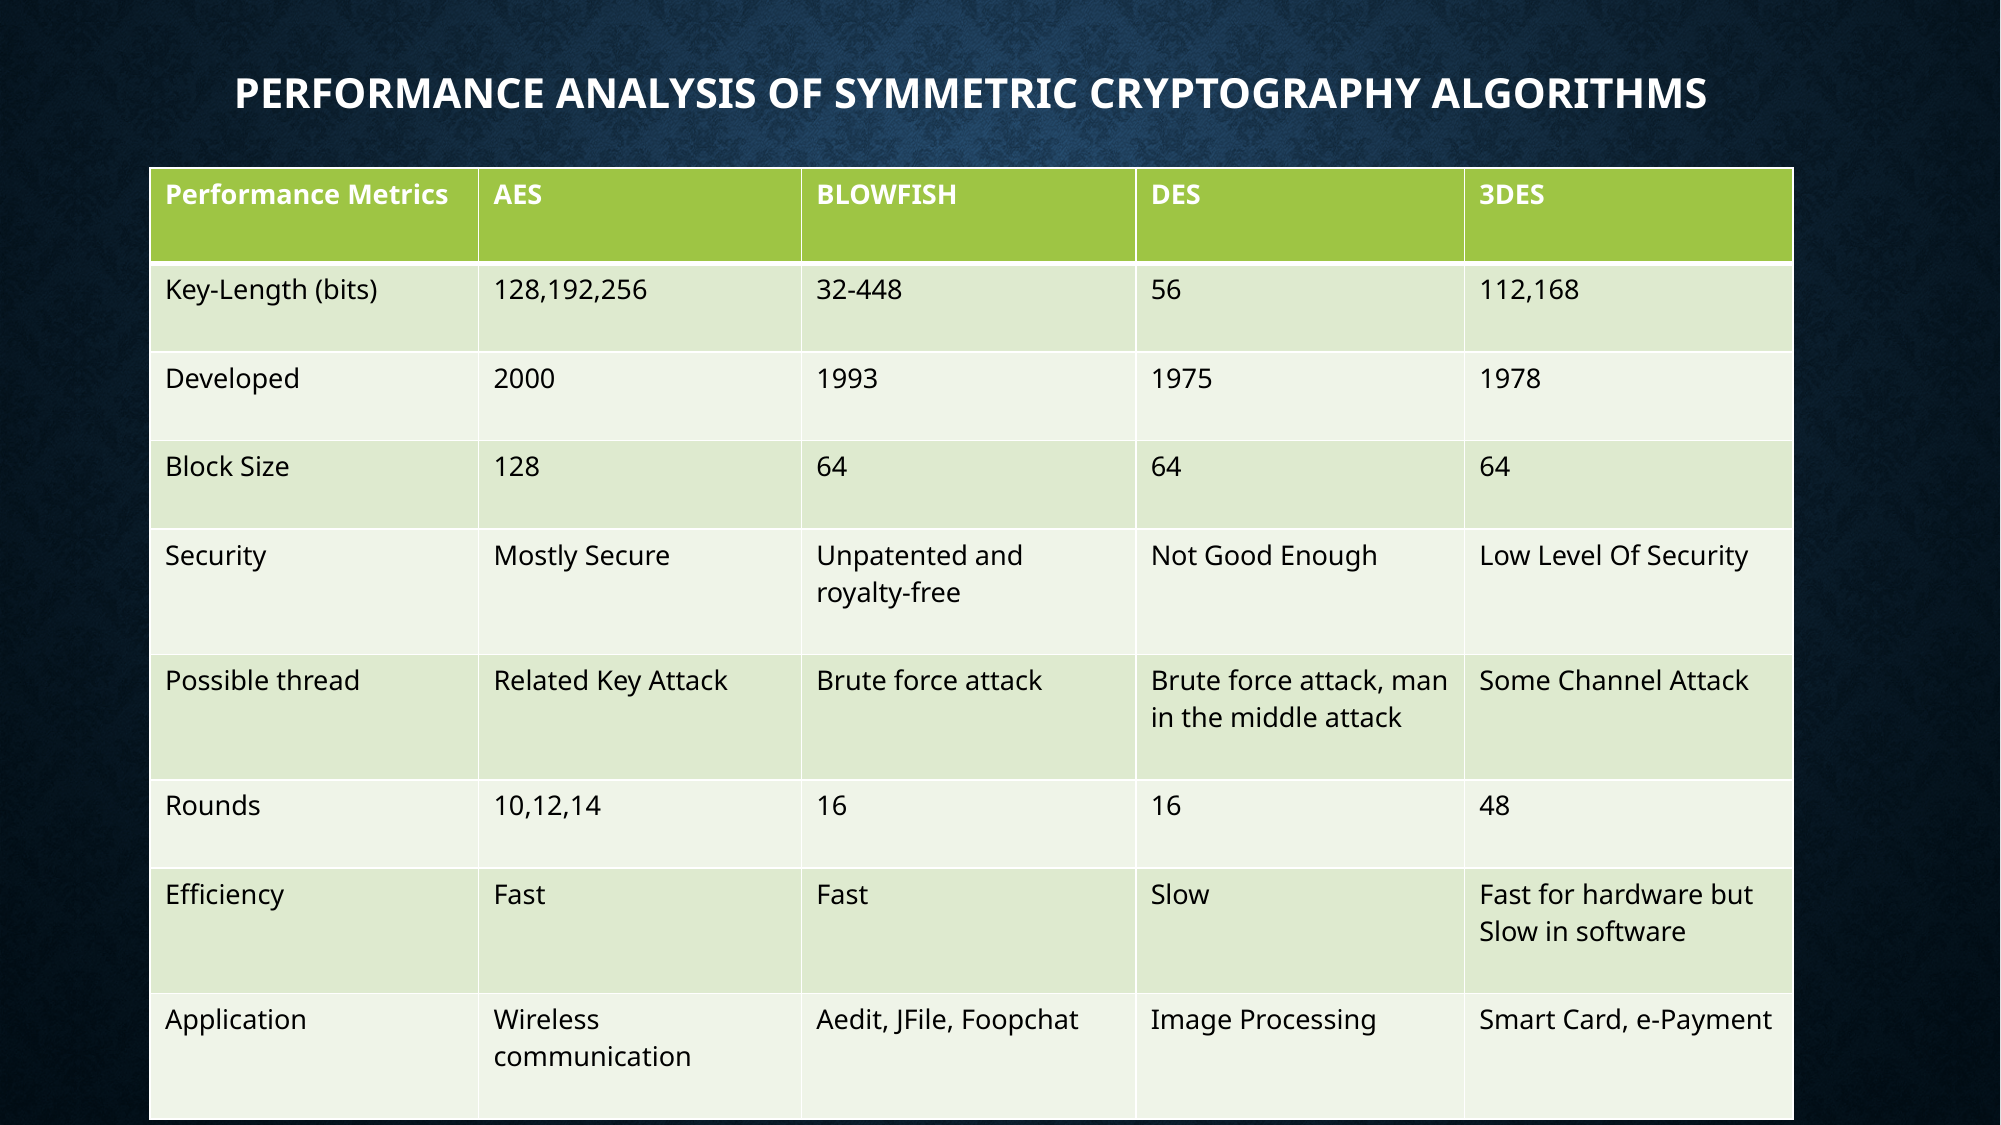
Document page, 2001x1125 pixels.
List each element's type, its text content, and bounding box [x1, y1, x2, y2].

table_cell Brute force attack, man in the middle attack [1137, 655, 1464, 779]
table_cell 1978 [1465, 353, 1792, 440]
table_cell 128,192,256 [479, 266, 801, 351]
table_cell 128 [479, 441, 801, 528]
table_cell 10,12,14 [479, 781, 801, 867]
table_cell Block Size [151, 441, 478, 528]
table_cell Aedit, JFile, Foopchat [802, 994, 1135, 1118]
table_cell 64 [802, 441, 1135, 528]
table_cell Related Key Attack [479, 655, 801, 779]
table_cell Security [151, 530, 478, 654]
table_cell Developed [151, 353, 478, 440]
table_cell 16 [802, 781, 1135, 867]
table_cell Low Level Of Security [1465, 530, 1792, 654]
table_cell Rounds [151, 781, 478, 867]
table_cell 1975 [1137, 353, 1464, 440]
table_cell 56 [1137, 266, 1464, 351]
table_cell 112,168 [1465, 266, 1792, 351]
table_cell Key-Length (bits) [151, 266, 478, 351]
table_cell Smart Card, e-Payment [1465, 994, 1792, 1118]
table_cell 2000 [479, 353, 801, 440]
table_cell Possible thread [151, 655, 478, 779]
table_cell Brute force attack [802, 655, 1135, 779]
table_cell Wireless communication [479, 994, 801, 1118]
table_cell Mostly Secure [479, 530, 801, 654]
table_cell 64 [1465, 441, 1792, 528]
title Performance analysis of symmetric Cryptography Algorithms [149, 50, 1794, 141]
table_cell Some Channel Attack [1465, 655, 1792, 779]
table_header Performance Metrics [151, 169, 478, 261]
table_header BLOWFISH [802, 169, 1135, 261]
table_cell Fast [802, 869, 1135, 993]
table_cell Efficiency [151, 869, 478, 993]
table_cell 48 [1465, 781, 1792, 867]
table_cell 1993 [802, 353, 1135, 440]
table_cell Application [151, 994, 478, 1118]
table_cell Unpatented and royalty-free [802, 530, 1135, 654]
table_cell Not Good Enough [1137, 530, 1464, 654]
table_cell 32-448 [802, 266, 1135, 351]
table_cell Slow [1137, 869, 1464, 993]
table_header 3DES [1465, 169, 1792, 261]
table_cell 16 [1137, 781, 1464, 867]
table_header AES [479, 169, 801, 261]
table_cell Fast for hardware but Slow in software [1465, 869, 1792, 993]
table_cell Image Processing [1137, 994, 1464, 1118]
table_cell Fast [479, 869, 801, 993]
table_cell 64 [1137, 441, 1464, 528]
table_header DES [1137, 169, 1464, 261]
